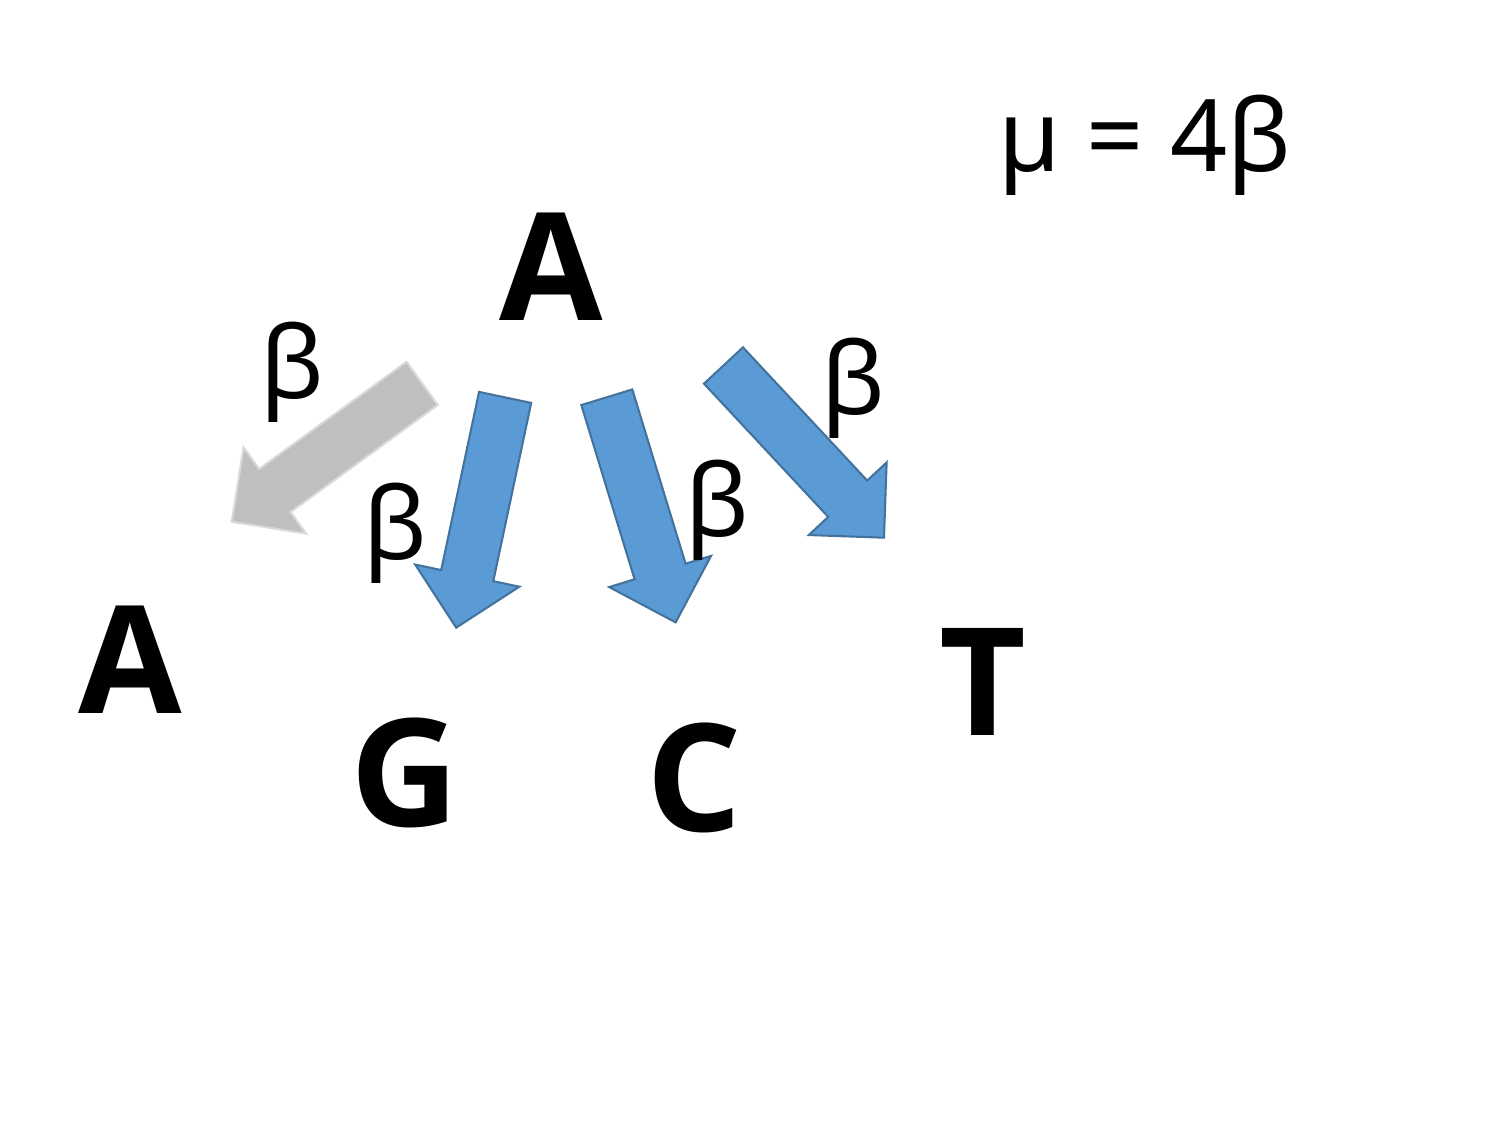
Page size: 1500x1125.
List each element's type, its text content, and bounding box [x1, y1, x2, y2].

text_box T [924, 578, 1245, 774]
text_box [230, 360, 440, 536]
text_box β [245, 291, 339, 426]
text_box C [631, 673, 952, 869]
text_box G [335, 668, 656, 864]
text_box [429, 390, 533, 630]
text_box β [671, 429, 764, 565]
text_box A [63, 556, 384, 751]
text_box β [348, 452, 442, 588]
text_box β [806, 307, 900, 443]
text_box A [484, 163, 805, 358]
text_box [702, 345, 888, 539]
text_box μ = 4β [983, 63, 1306, 199]
text_box [580, 388, 708, 624]
